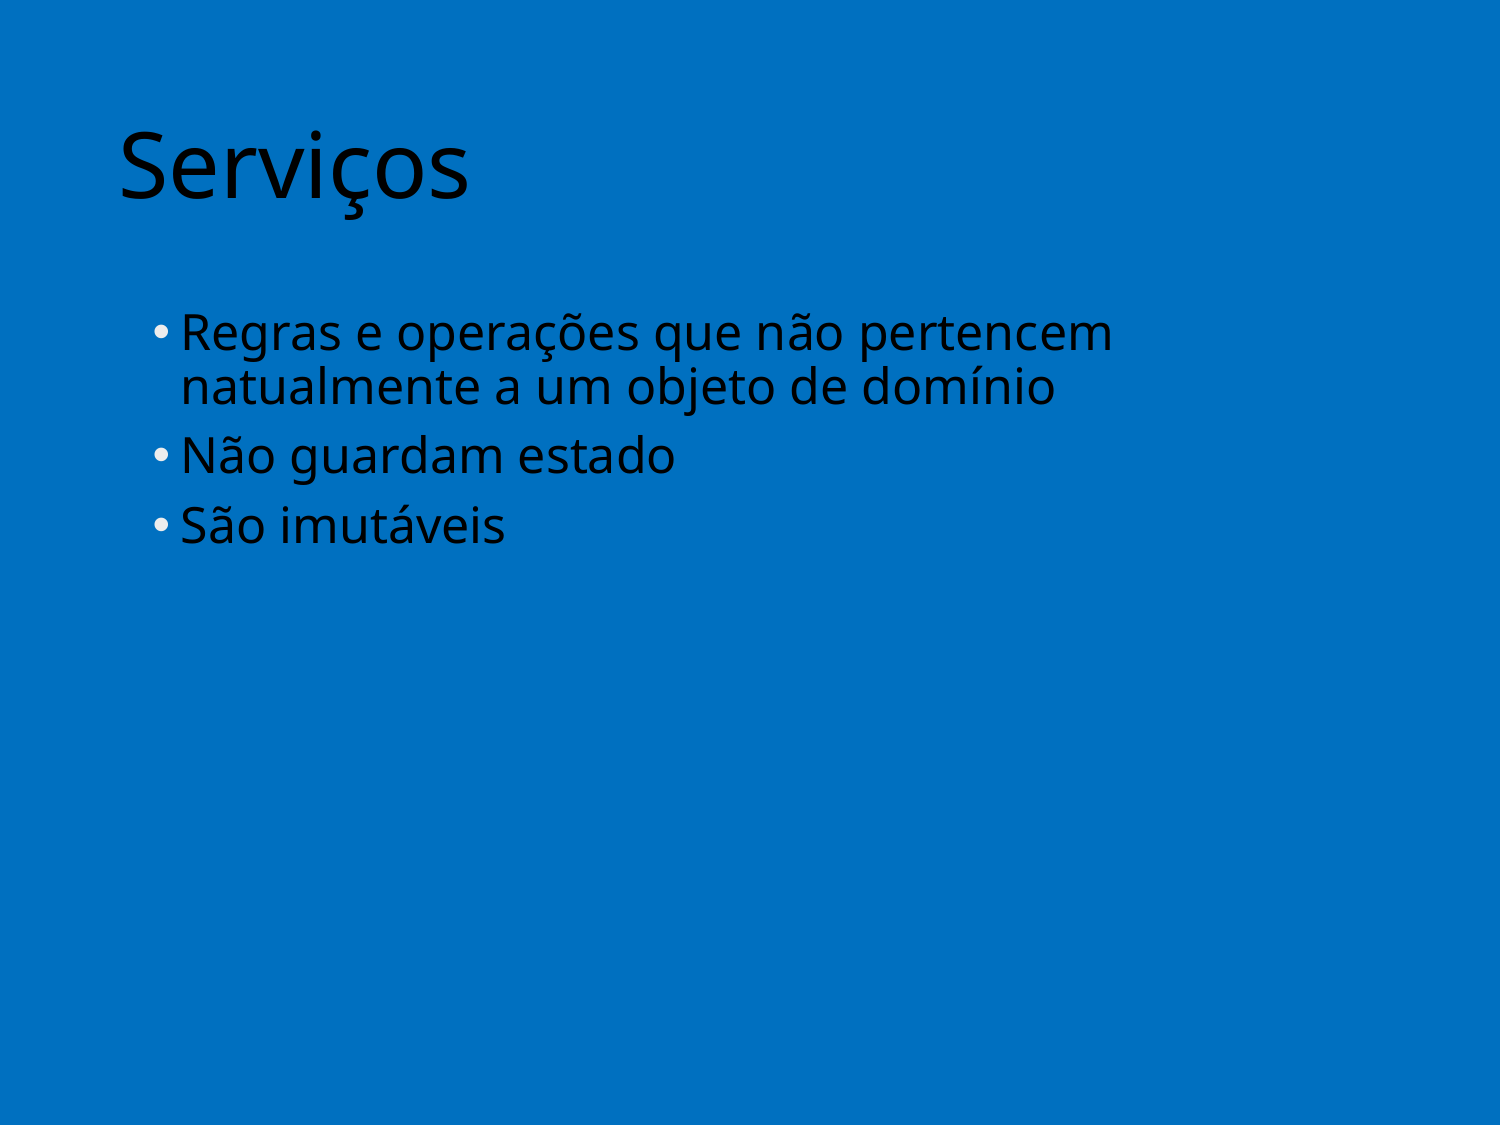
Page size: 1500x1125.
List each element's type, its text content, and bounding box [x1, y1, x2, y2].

title Serviços [103, 59, 1397, 278]
list Regras e operações que não pertencem natualmente a um objeto de domínio Não guardam estado São imutáveis [137, 299, 1397, 1014]
